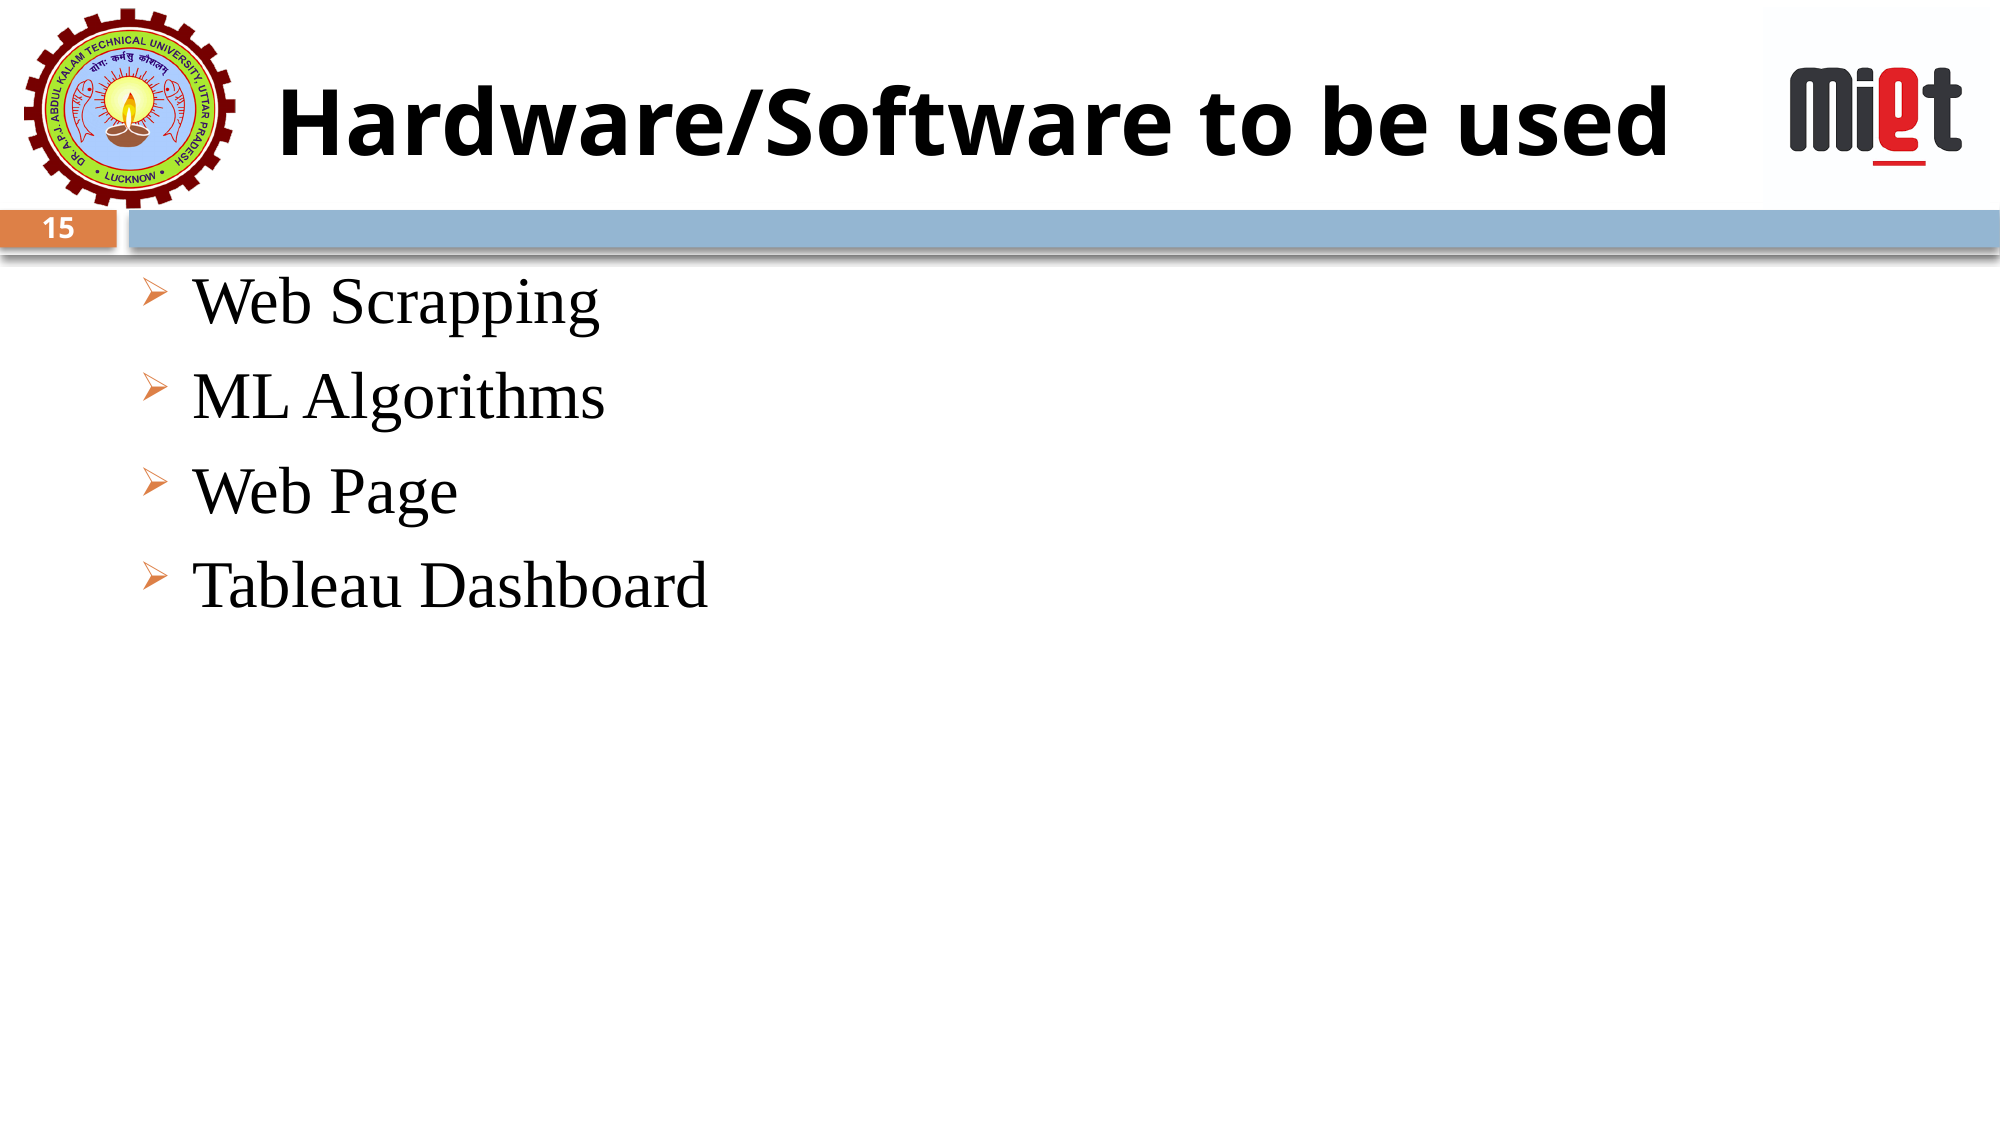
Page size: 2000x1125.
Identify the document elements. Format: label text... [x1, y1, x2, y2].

title Hardware/Software to be used [243, 37, 1757, 200]
picture [1763, 7, 1990, 209]
list Web Scrapping ML Algorithms Web Page Tableau Dashboard [124, 249, 1963, 1088]
picture [24, 7, 238, 209]
slide_number 15 [0, 208, 117, 249]
